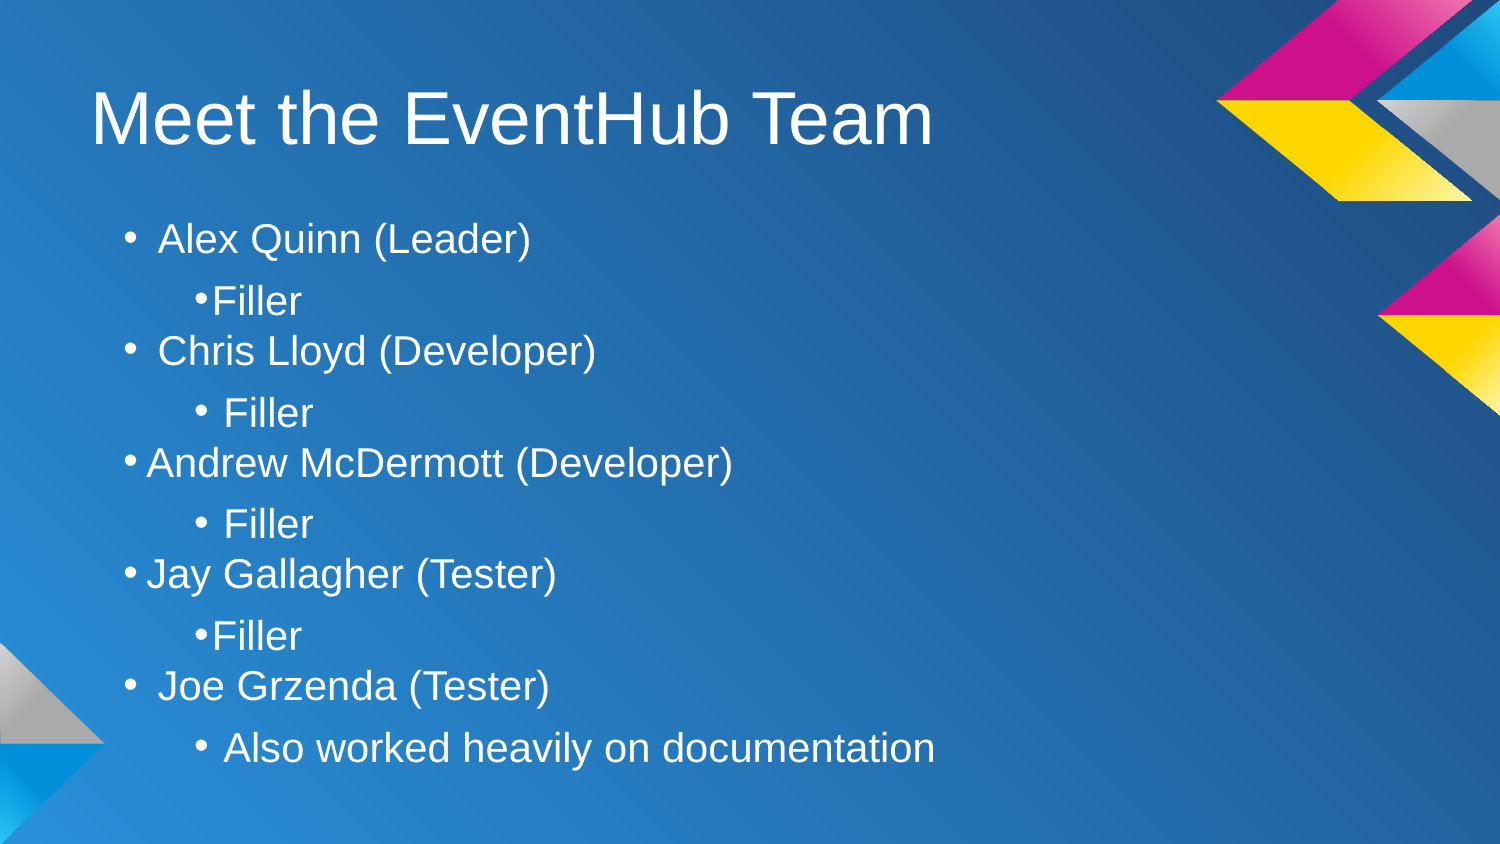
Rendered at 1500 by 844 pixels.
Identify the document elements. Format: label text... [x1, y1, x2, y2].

list Alex Quinn (Leader) Filler Chris Lloyd (Developer) Filler Andrew McDermott (Developer) Filler Jay Gallagher (Tester) Filler Joe Grzenda (Tester) Also worked heavily on documentation [75, 196, 1425, 793]
title Meet the EventHub Team [75, 33, 1204, 175]
